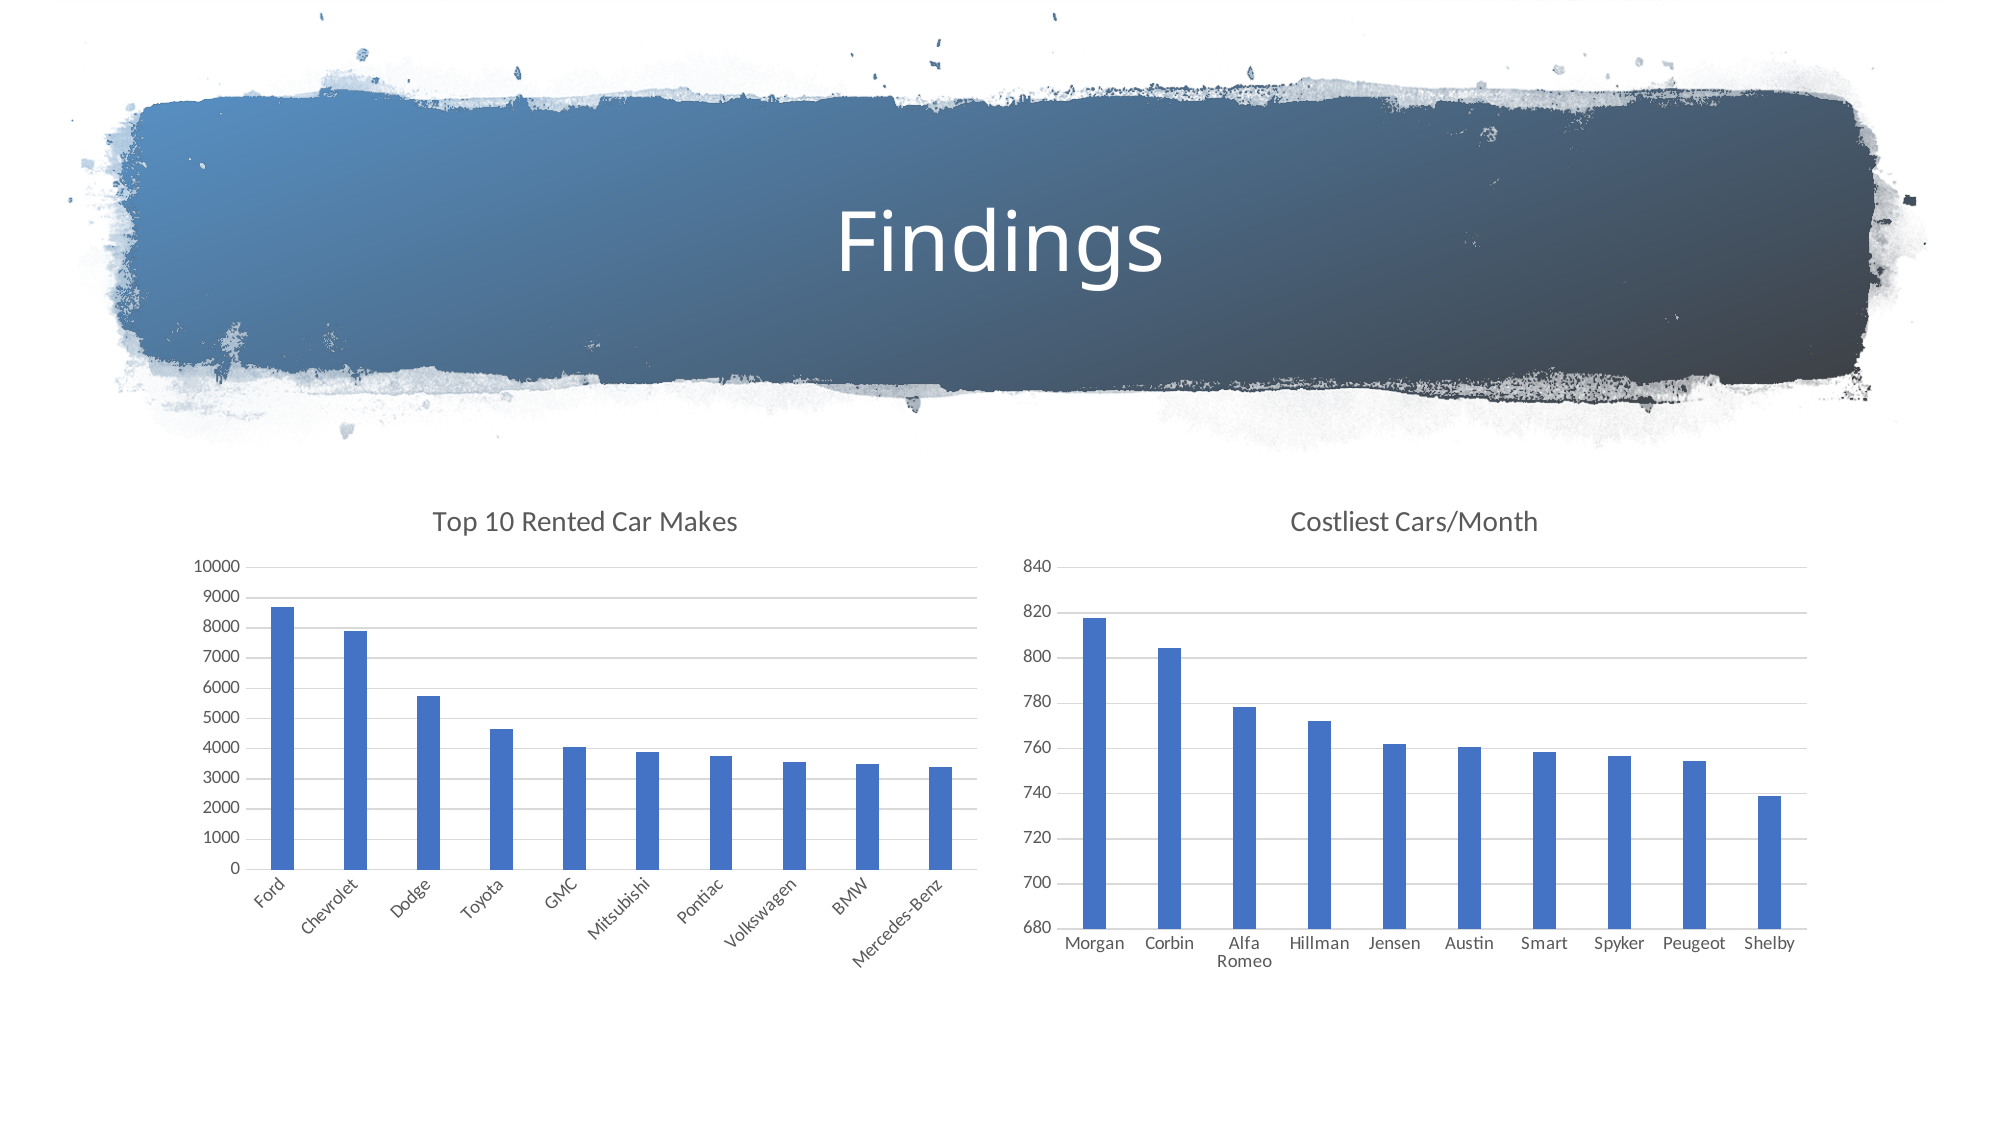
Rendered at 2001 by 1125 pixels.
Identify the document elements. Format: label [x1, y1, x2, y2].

chart [1006, 482, 1824, 983]
picture [0, 0, 2000, 1125]
chart [176, 482, 994, 983]
